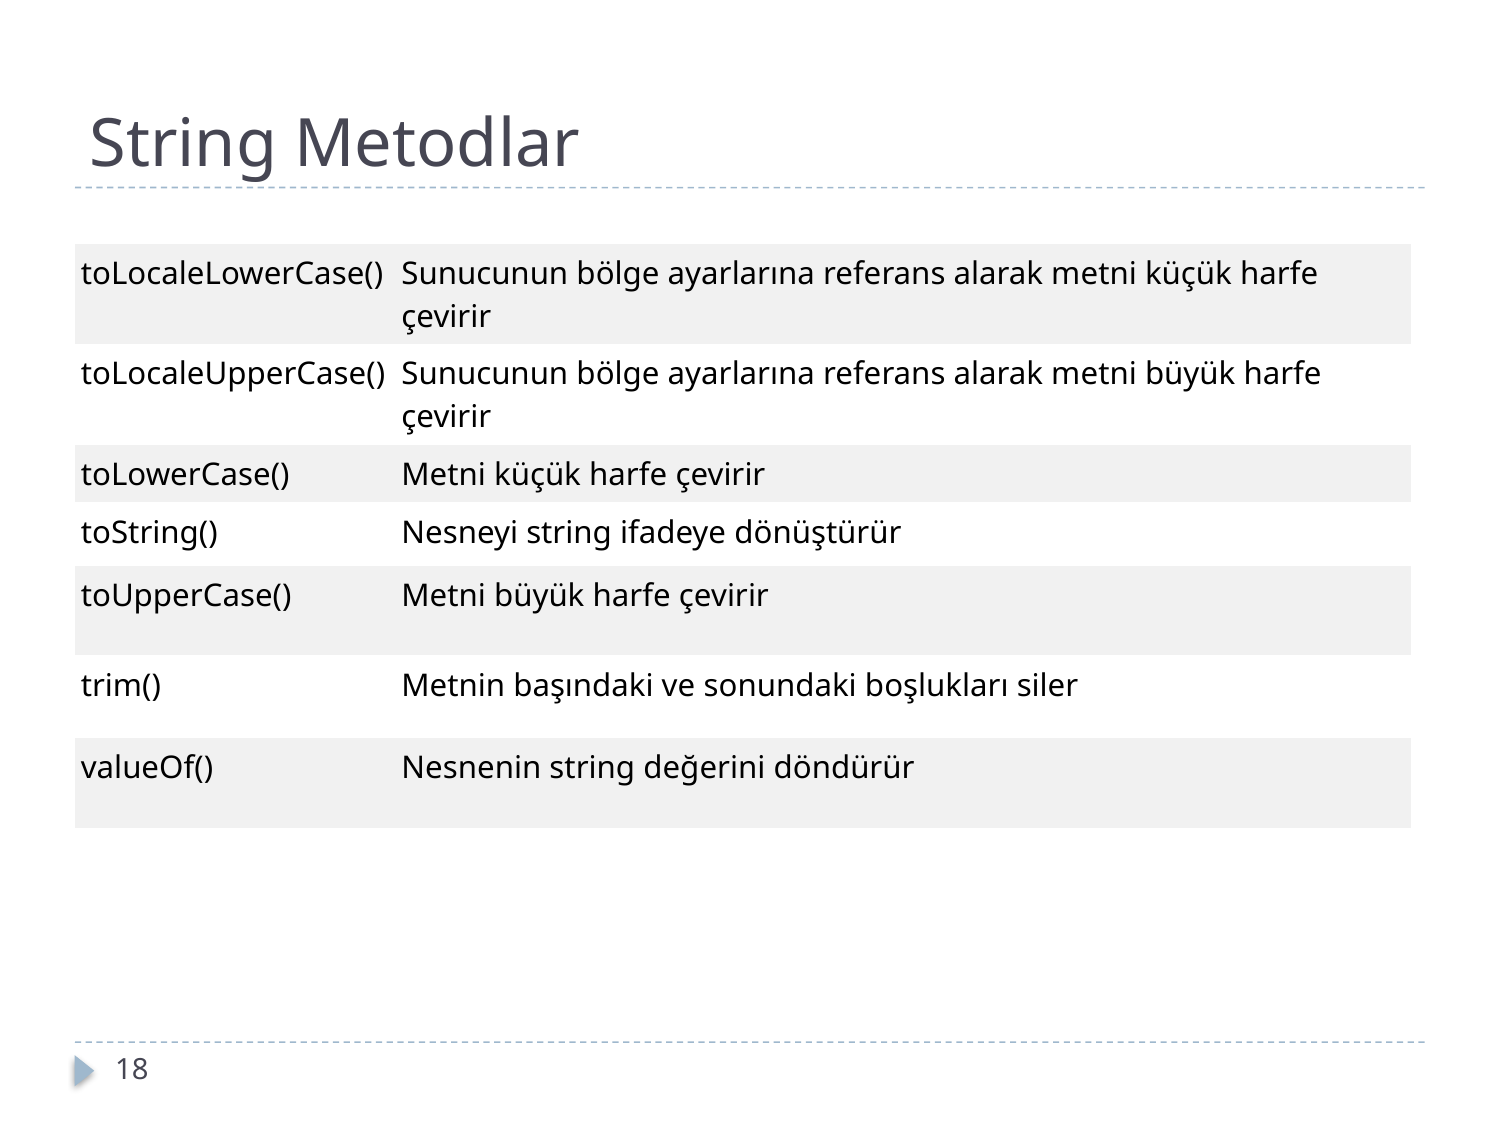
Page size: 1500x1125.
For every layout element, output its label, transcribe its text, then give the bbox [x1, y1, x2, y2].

table_cell Nesneyi string ifadeye dönüştürür [396, 502, 1411, 566]
table_cell Metnin başındaki ve sonundaki boşlukları siler [396, 655, 1411, 738]
table_cell toUpperCase() [75, 566, 396, 655]
table_cell valueOf() [75, 738, 396, 828]
table_header Sunucunun bölge ayarlarına referans alarak metni küçük harfe çevirir [396, 244, 1411, 344]
table_cell toLocaleUpperCase() [75, 344, 396, 445]
table_cell trim() [75, 655, 396, 738]
table_cell Sunucunun bölge ayarlarına referans alarak metni büyük harfe çevirir [396, 344, 1411, 445]
table_cell toString() [75, 502, 396, 566]
table_cell Nesnenin string değerini döndürür [396, 738, 1411, 828]
text_box String Metodlar [75, 24, 1425, 188]
table_cell Metni büyük harfe çevirir [396, 566, 1411, 655]
table_header toLocaleLowerCase() [75, 244, 396, 344]
table_cell toLowerCase() [75, 445, 396, 502]
table_cell Metni küçük harfe çevirir [396, 445, 1411, 502]
text_box 18 [100, 1042, 426, 1103]
